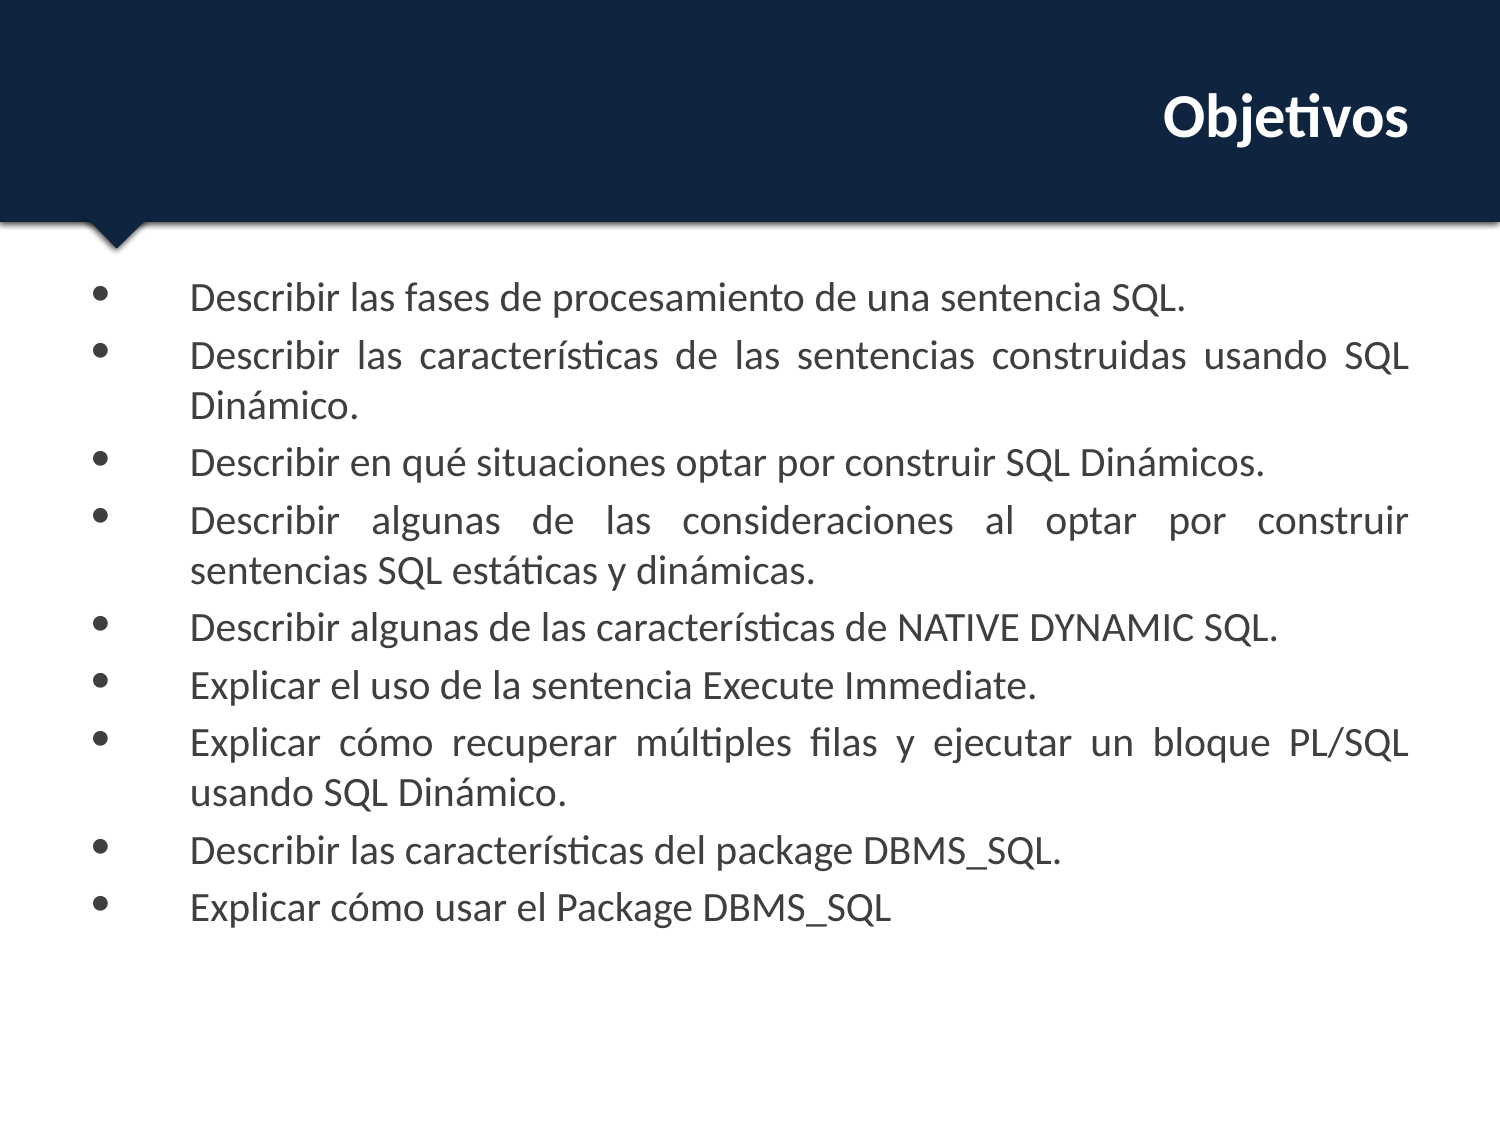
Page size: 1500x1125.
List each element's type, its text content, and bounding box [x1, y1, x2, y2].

title Objetivos [75, 19, 1425, 207]
list Describir las fases de procesamiento de una sentencia SQL. Describir las características de las sentencias construidas usando SQL Dinámico. Describir en qué situaciones optar por construir SQL Dinámicos. Describir algunas de las consideraciones al optar por construir sentencias SQL estáticas y dinámicas. Describir algunas de las características de NATIVE DYNAMIC SQL. Explicar el uso de la sentencia Execute Immediate. Explicar cómo recuperar múltiples filas y ejecutar un bloque PL/SQL usando SQL Dinámico. Describir las características del package DBMS_SQL. Explicar cómo usar el Package DBMS_SQL [75, 262, 1425, 1005]
